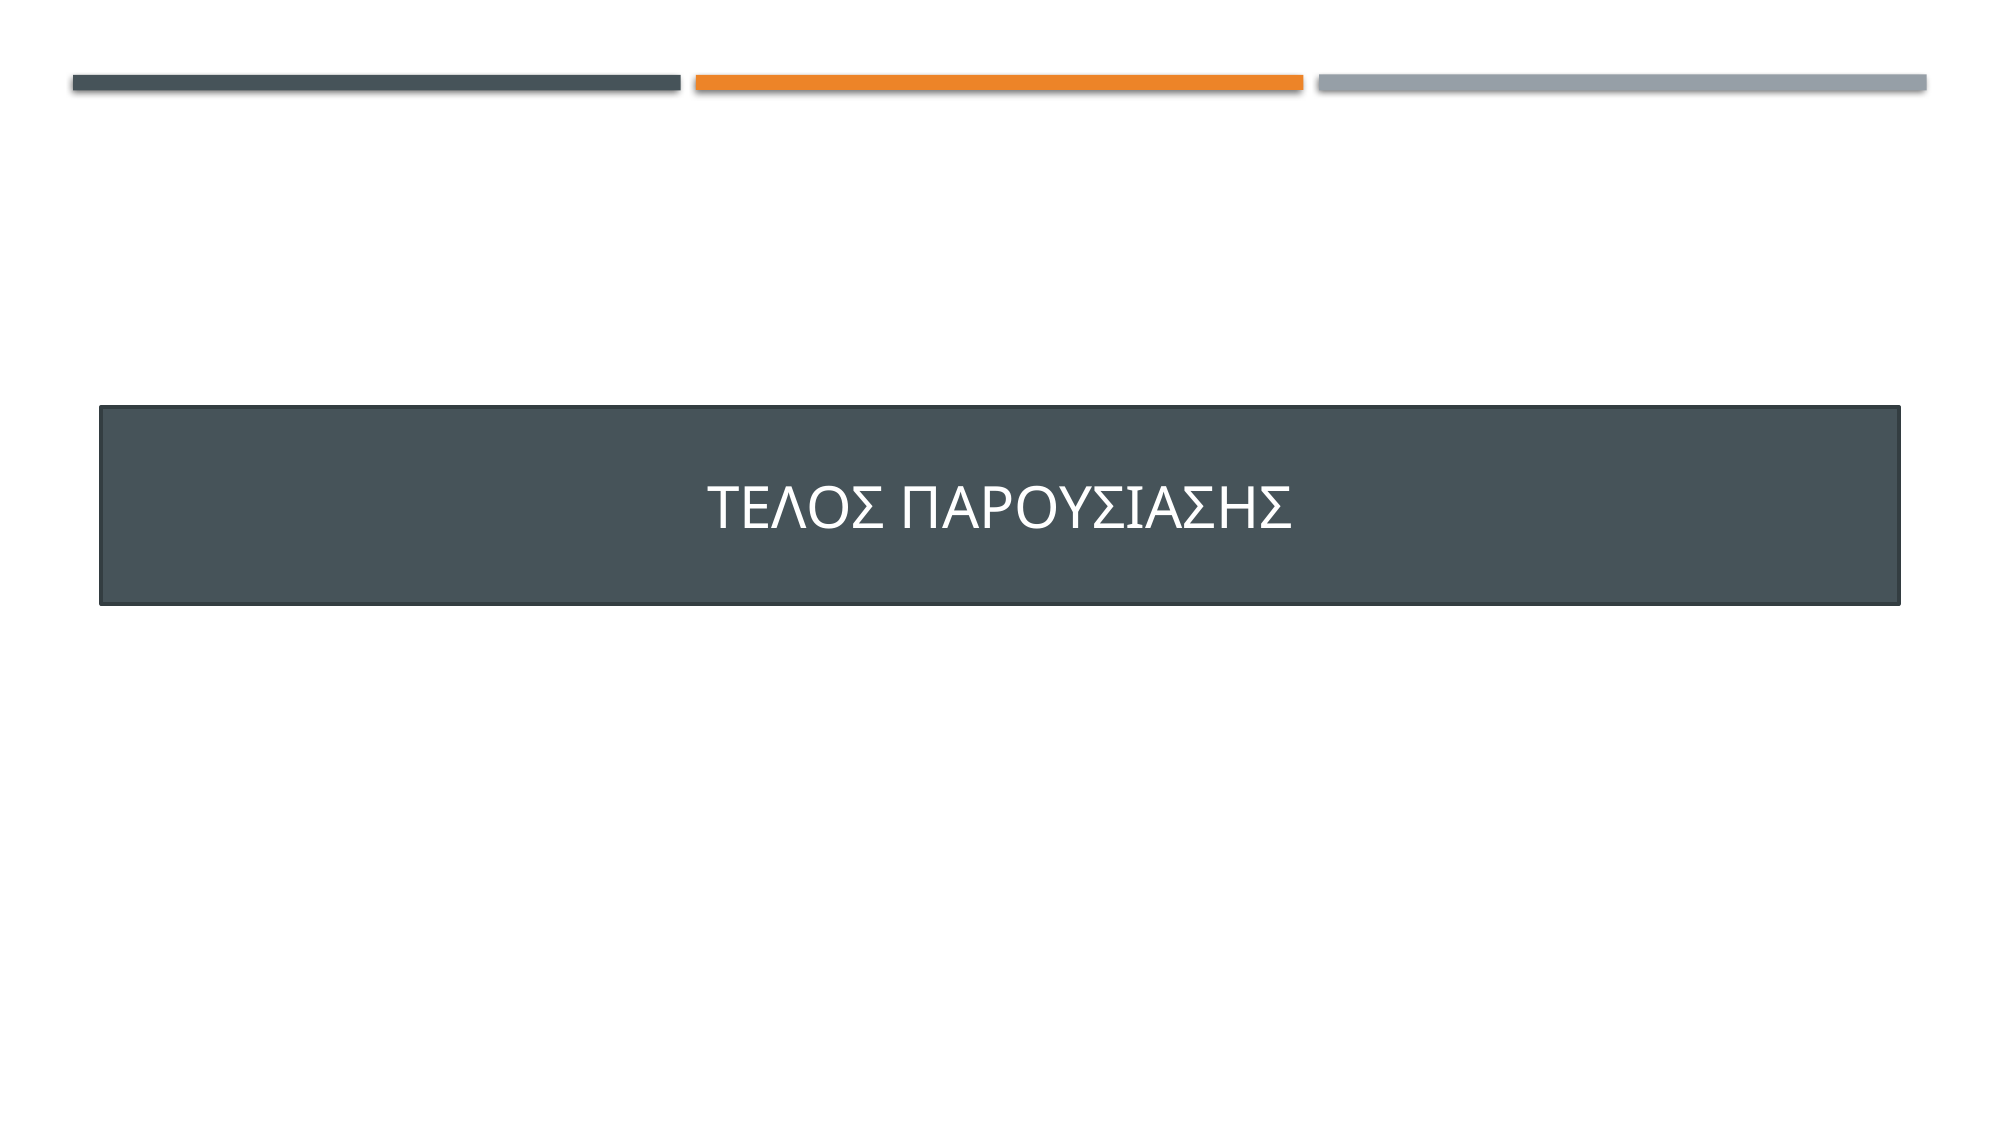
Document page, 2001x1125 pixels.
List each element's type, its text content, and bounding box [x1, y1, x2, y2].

text_box ΤΕΛΟΣ ΠΑΡΟΥΣΙΑΣΗΣ [101, 327, 1899, 683]
